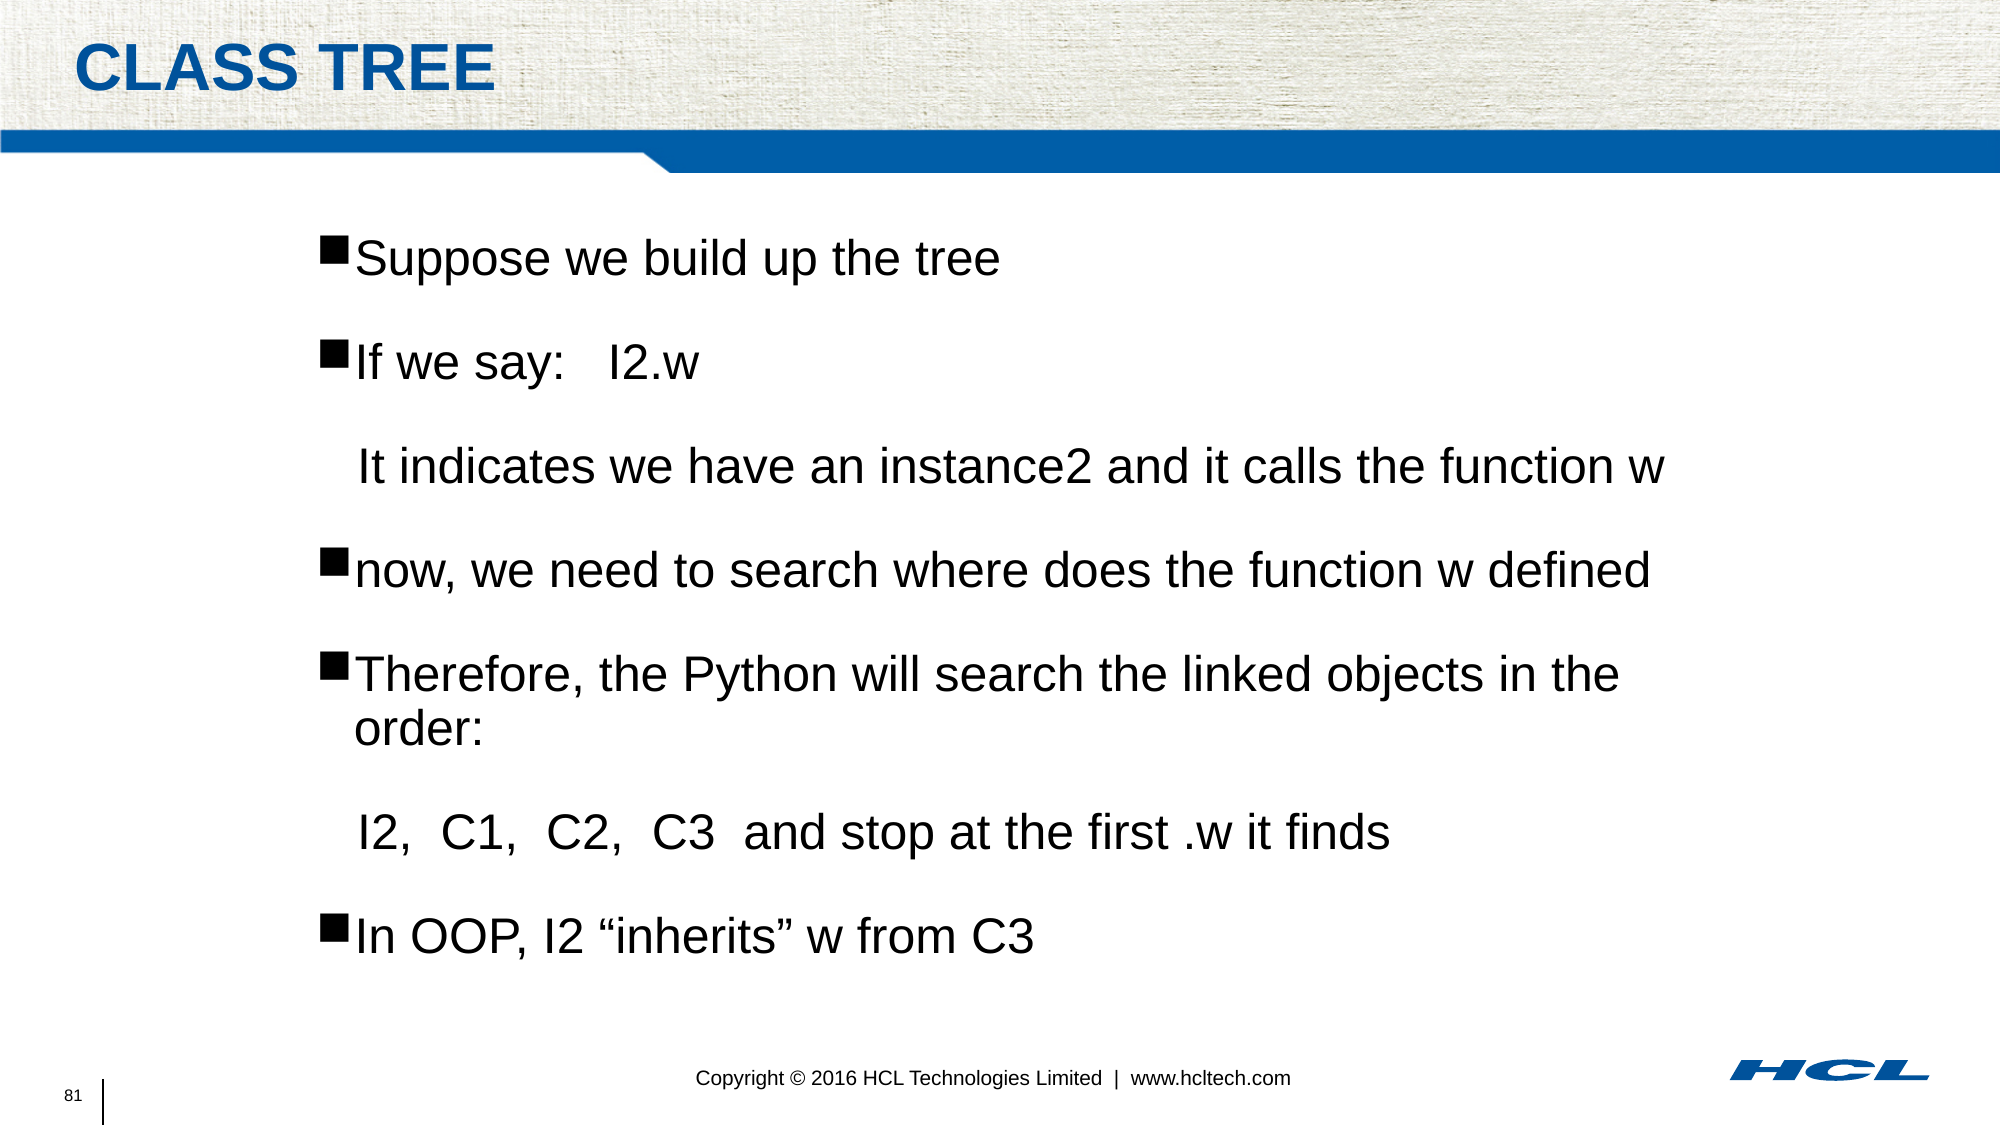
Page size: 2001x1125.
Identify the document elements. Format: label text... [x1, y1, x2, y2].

title Class tree [66, 2, 1934, 126]
picture [0, 0, 2000, 173]
list Suppose we build up the tree If we say: I2.w It indicates we have an instance2 and it calls the function w now, we need to search where does the function w defined Therefore, the Python will search the linked objects in the order: I2, C1, C2, C3 and stop at the first .w it finds In OOP, I2 “inherits” w from C3 [300, 224, 1700, 1050]
